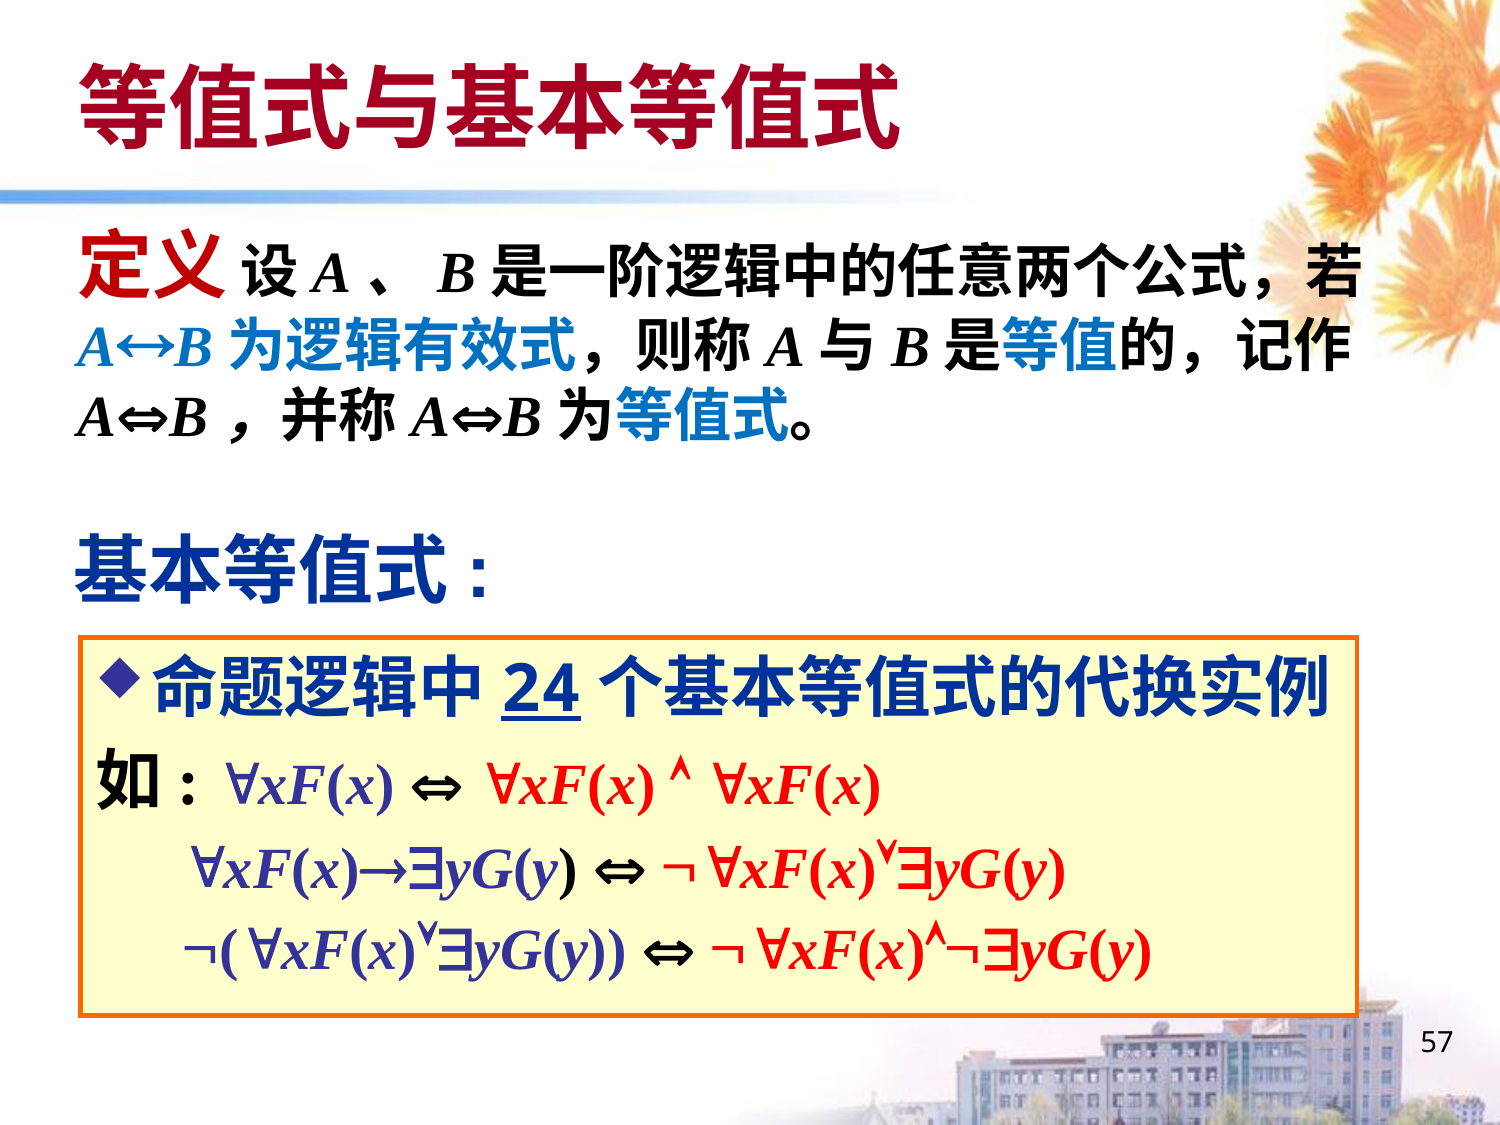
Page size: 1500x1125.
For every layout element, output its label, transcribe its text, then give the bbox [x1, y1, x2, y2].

list 命题逻辑中24个基本等值式的代换实例 如: xF(x)  xF(x)  xF(x) xF(x)yG(y)  xF(x)yG(y) (xF(x)yG(y))  xF(x)yG(y) [80, 637, 1357, 1016]
picture [0, 0, 1500, 1125]
slide_number 57 [1199, 1015, 1500, 1095]
text_box 定义 设A、B是一阶逻辑中的任意两个公式，若AB为逻辑有效式，则称A与B是等值的，记作 AB，并称AB为等值式。 [62, 210, 1438, 456]
title 等值式与基本等值式 [62, 39, 1375, 170]
text_box 基本等值式: [59, 514, 686, 620]
